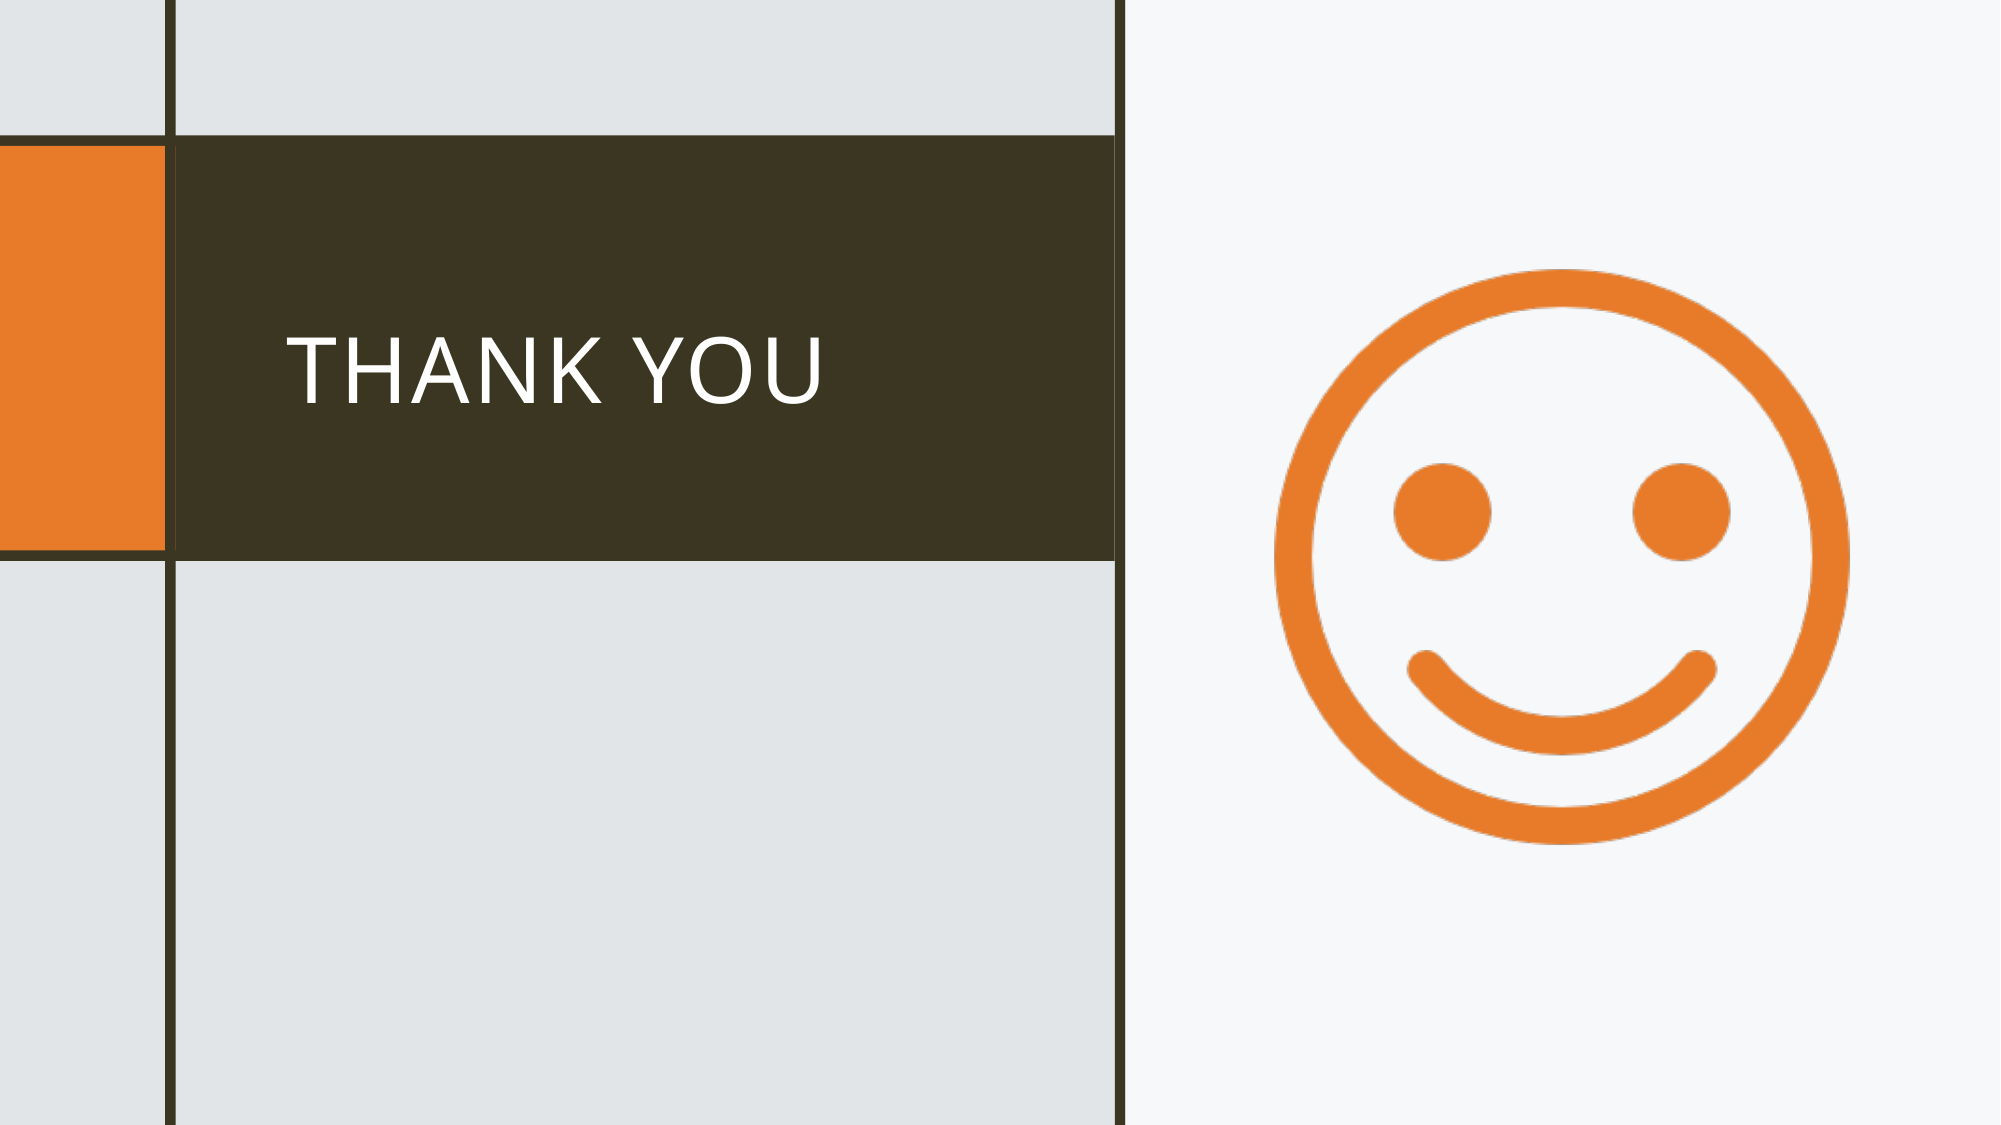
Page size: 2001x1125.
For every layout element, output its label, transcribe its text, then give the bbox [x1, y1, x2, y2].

text_box [164, 0, 177, 1125]
text_box [0, 145, 164, 551]
text_box [177, 134, 1114, 562]
text_box [0, 562, 164, 1125]
text_box [177, 0, 1114, 134]
text_box [177, 562, 1114, 1125]
title Thank you [268, 173, 1047, 530]
picture [1204, 199, 1921, 916]
text_box [1114, 0, 1124, 1125]
text_box [0, 551, 164, 562]
text_box [0, 134, 164, 145]
text_box [1124, 0, 2000, 1125]
text_box [0, 0, 164, 134]
